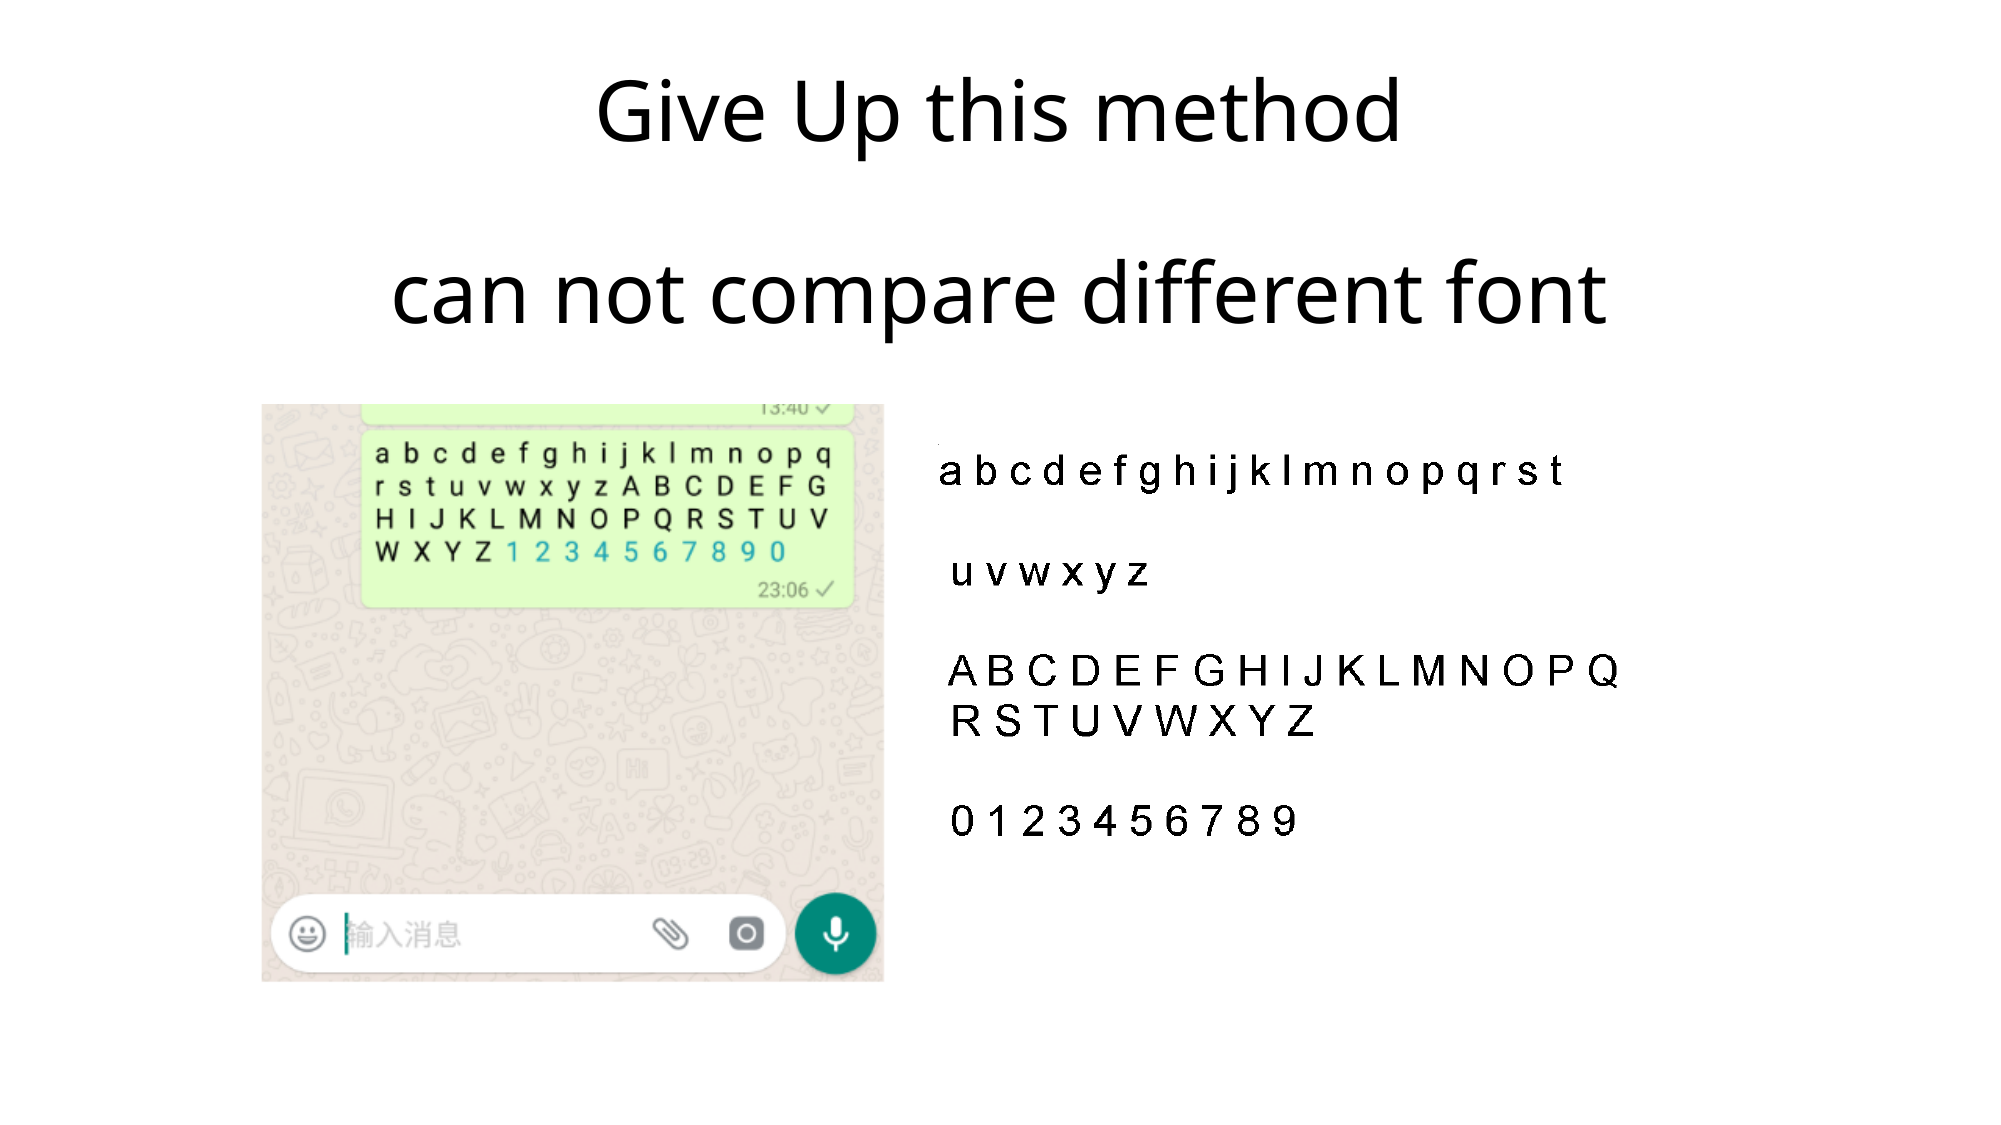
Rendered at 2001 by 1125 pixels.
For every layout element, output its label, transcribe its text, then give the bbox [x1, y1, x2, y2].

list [934, 444, 1636, 852]
title Give Up this method can not compare different font [137, 59, 1863, 351]
picture [248, 404, 925, 1004]
